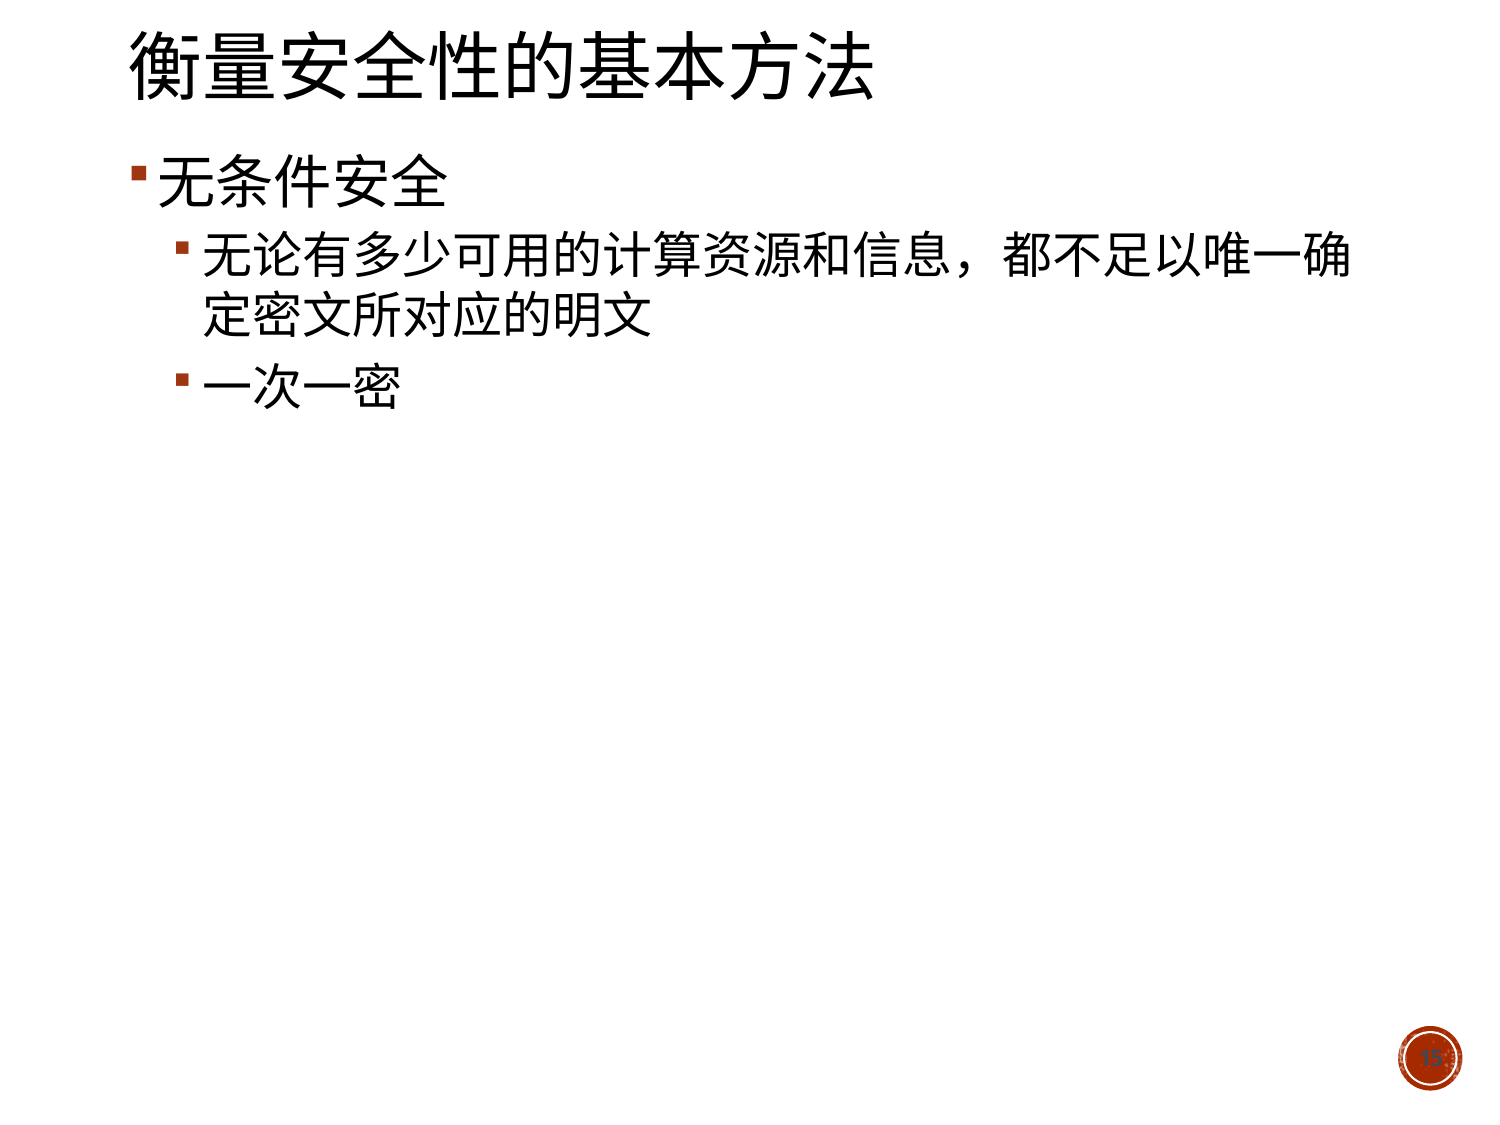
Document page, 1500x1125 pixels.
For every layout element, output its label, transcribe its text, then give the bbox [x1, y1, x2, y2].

slide_number 15 [1391, 1028, 1471, 1089]
list 无条件安全 无论有多少可用的计算资源和信息，都不足以唯一确定密文所对应的明文 一次一密 [112, 137, 1388, 954]
title 衡量安全性的基本方法 [112, 0, 1388, 137]
